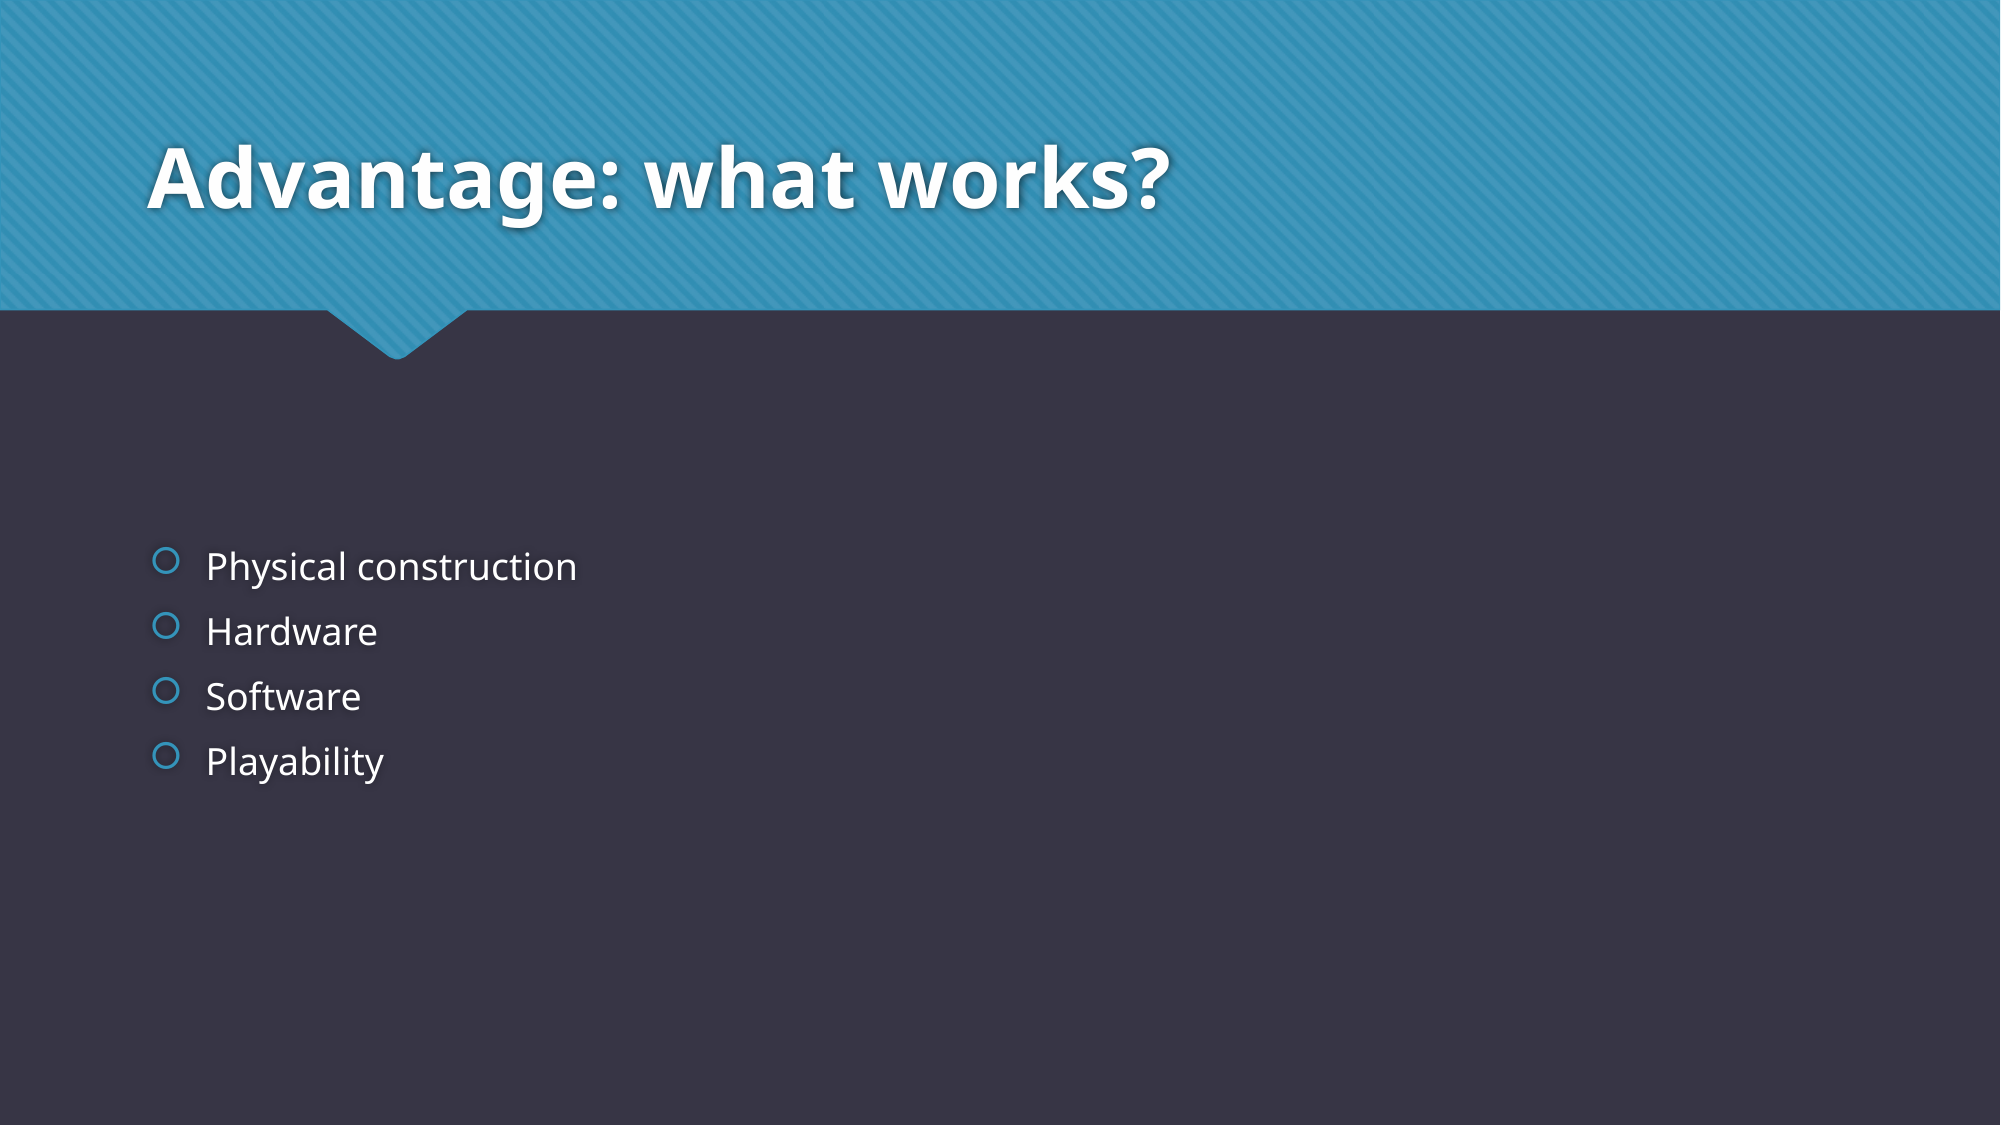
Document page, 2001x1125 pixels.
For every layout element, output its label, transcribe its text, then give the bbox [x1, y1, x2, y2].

title Advantage: what works? [132, 73, 1868, 233]
list Physical construction Hardware Software Playability [134, 364, 1866, 962]
